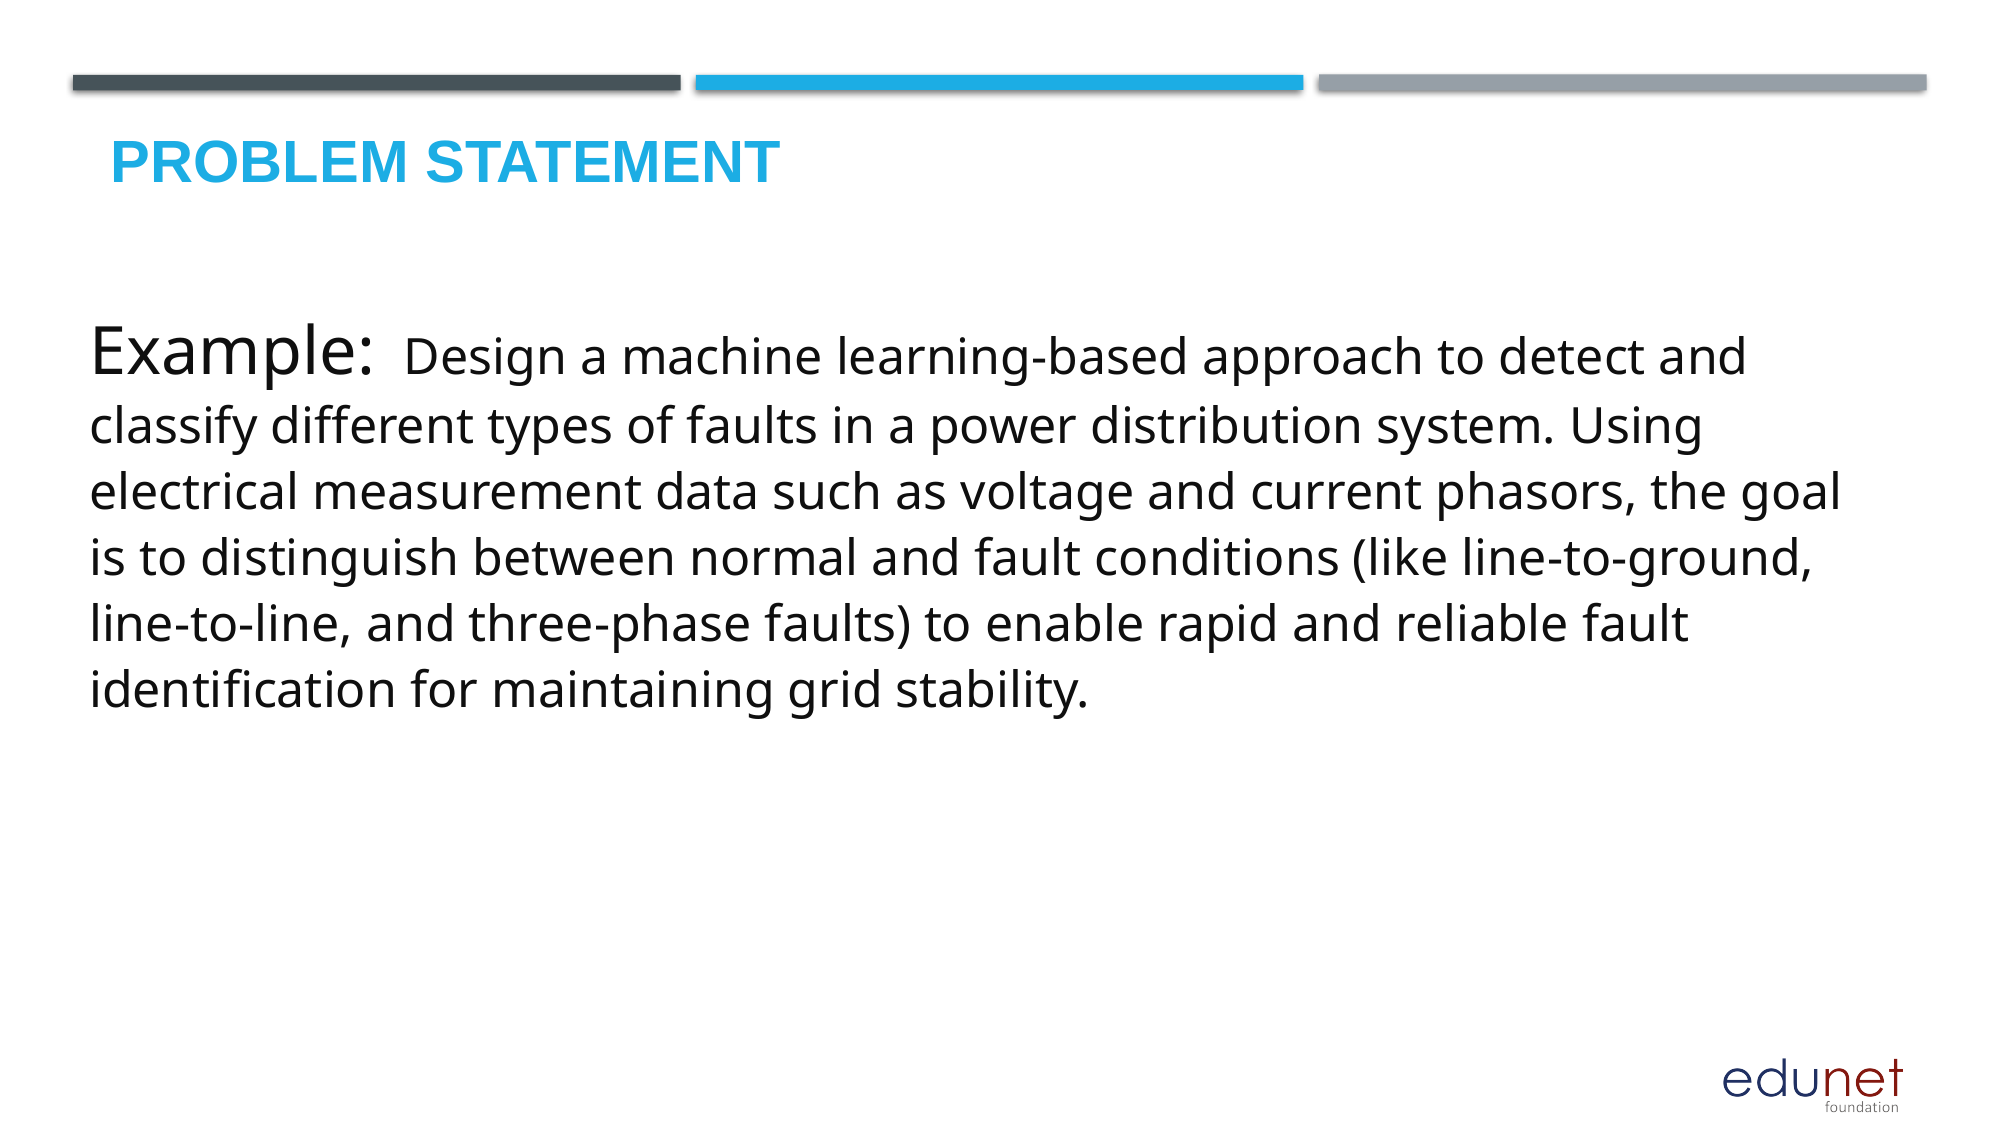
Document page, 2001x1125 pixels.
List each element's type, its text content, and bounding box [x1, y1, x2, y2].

picture [1719, 1056, 1905, 1116]
list Example: Design a machine learning-based approach to detect and classify different types of faults in a power distribution system. Using electrical measurement data such as voltage and current phasors, the goal is to distinguish between normal and fault conditions (like line-to-ground, line-to-line, and three-phase faults) to enable rapid and reliable fault identification for maintaining grid stability. [74, 203, 1884, 970]
title Problem Statement [95, 115, 1905, 203]
